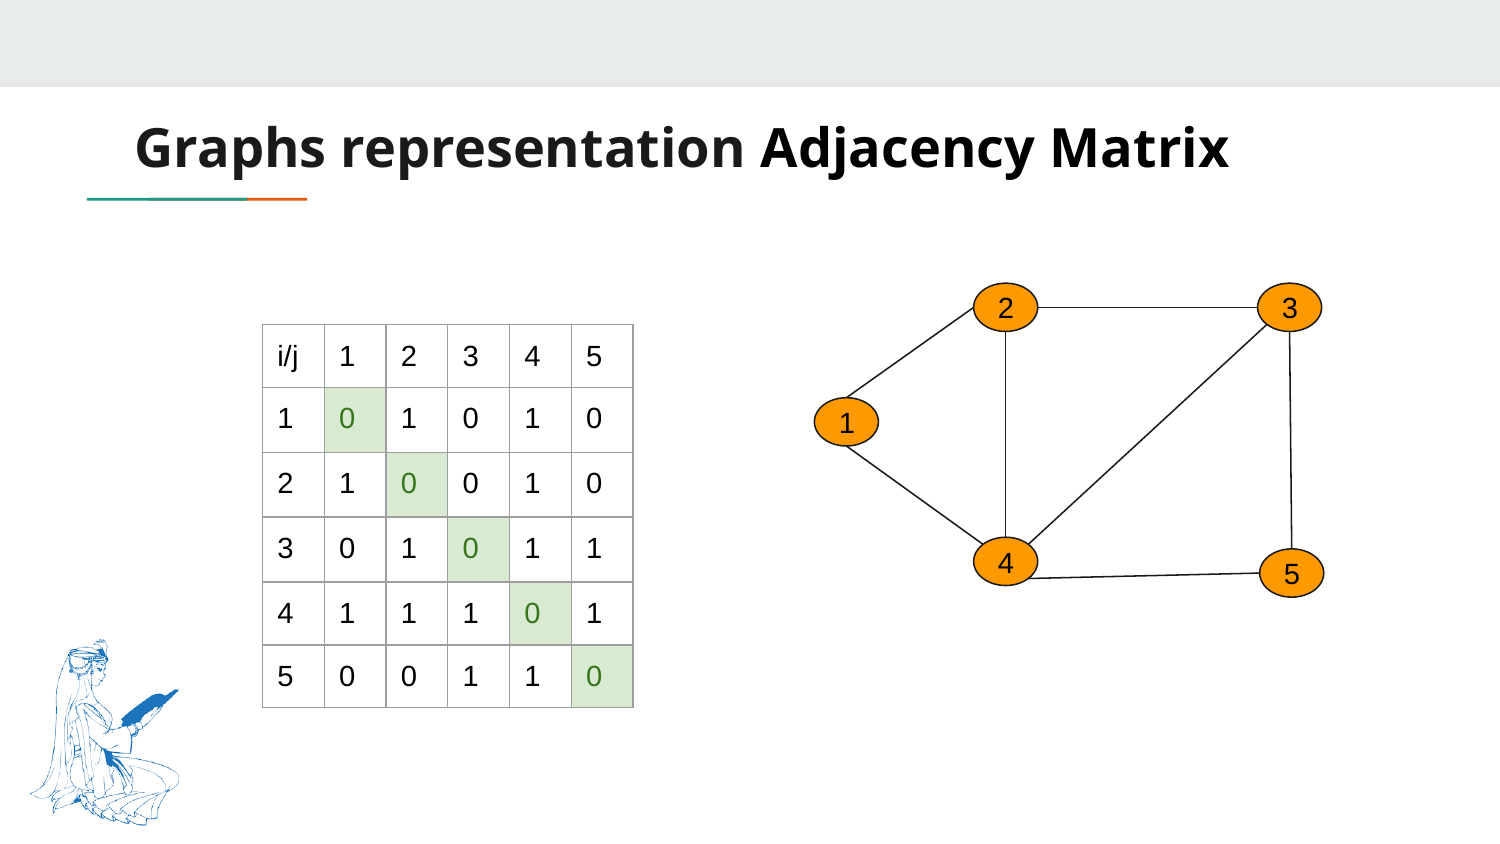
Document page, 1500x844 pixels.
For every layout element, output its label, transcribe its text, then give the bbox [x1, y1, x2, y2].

table_cell 1 [510, 453, 571, 516]
text_box 4 [973, 537, 1038, 586]
table_cell 1 [448, 583, 509, 644]
table_cell 1 [387, 388, 447, 452]
table_cell 0 [325, 646, 385, 707]
table_cell 1 [510, 518, 571, 581]
table_cell 0 [448, 518, 509, 581]
title Graphs representation Adjacency Matrix [119, 98, 1381, 187]
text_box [1028, 572, 1260, 579]
table_cell 0 [448, 388, 509, 452]
table_cell 1 [510, 646, 571, 707]
table_cell 0 [510, 583, 571, 644]
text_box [1028, 324, 1268, 545]
table_cell 1 [572, 518, 632, 581]
table_cell 0 [387, 646, 447, 707]
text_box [846, 445, 984, 545]
table_cell 1 [325, 453, 385, 516]
table_cell 1 [510, 388, 571, 452]
table_cell 1 [448, 646, 509, 707]
table_header i/j [263, 325, 324, 387]
text_box 5 [1259, 549, 1324, 598]
table_cell 1 [387, 518, 447, 581]
table_cell 3 [263, 518, 324, 581]
text_box 3 [1257, 283, 1322, 332]
table_cell 1 [572, 583, 632, 644]
table_cell 1 [325, 583, 385, 644]
table_cell 1 [387, 583, 447, 644]
table_cell 0 [572, 453, 632, 516]
table_cell 5 [263, 646, 324, 707]
table_header 4 [510, 325, 571, 387]
text_box 1 [815, 398, 879, 446]
table_cell 0 [572, 388, 632, 452]
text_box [846, 307, 974, 398]
text_box [139, 228, 815, 721]
table_cell 0 [325, 518, 385, 581]
table_cell 0 [448, 453, 509, 516]
table_cell 0 [325, 388, 385, 452]
table_cell 4 [263, 583, 324, 644]
table_header 3 [448, 325, 509, 387]
table_cell 2 [263, 453, 324, 516]
picture [0, 80, 1500, 844]
text_box 2 [973, 283, 1038, 332]
table_cell 0 [387, 453, 447, 516]
table_header 2 [387, 325, 447, 387]
table_header 5 [572, 325, 632, 387]
table_header 1 [325, 325, 385, 387]
table_cell 0 [572, 646, 632, 707]
table_cell 1 [263, 388, 324, 452]
